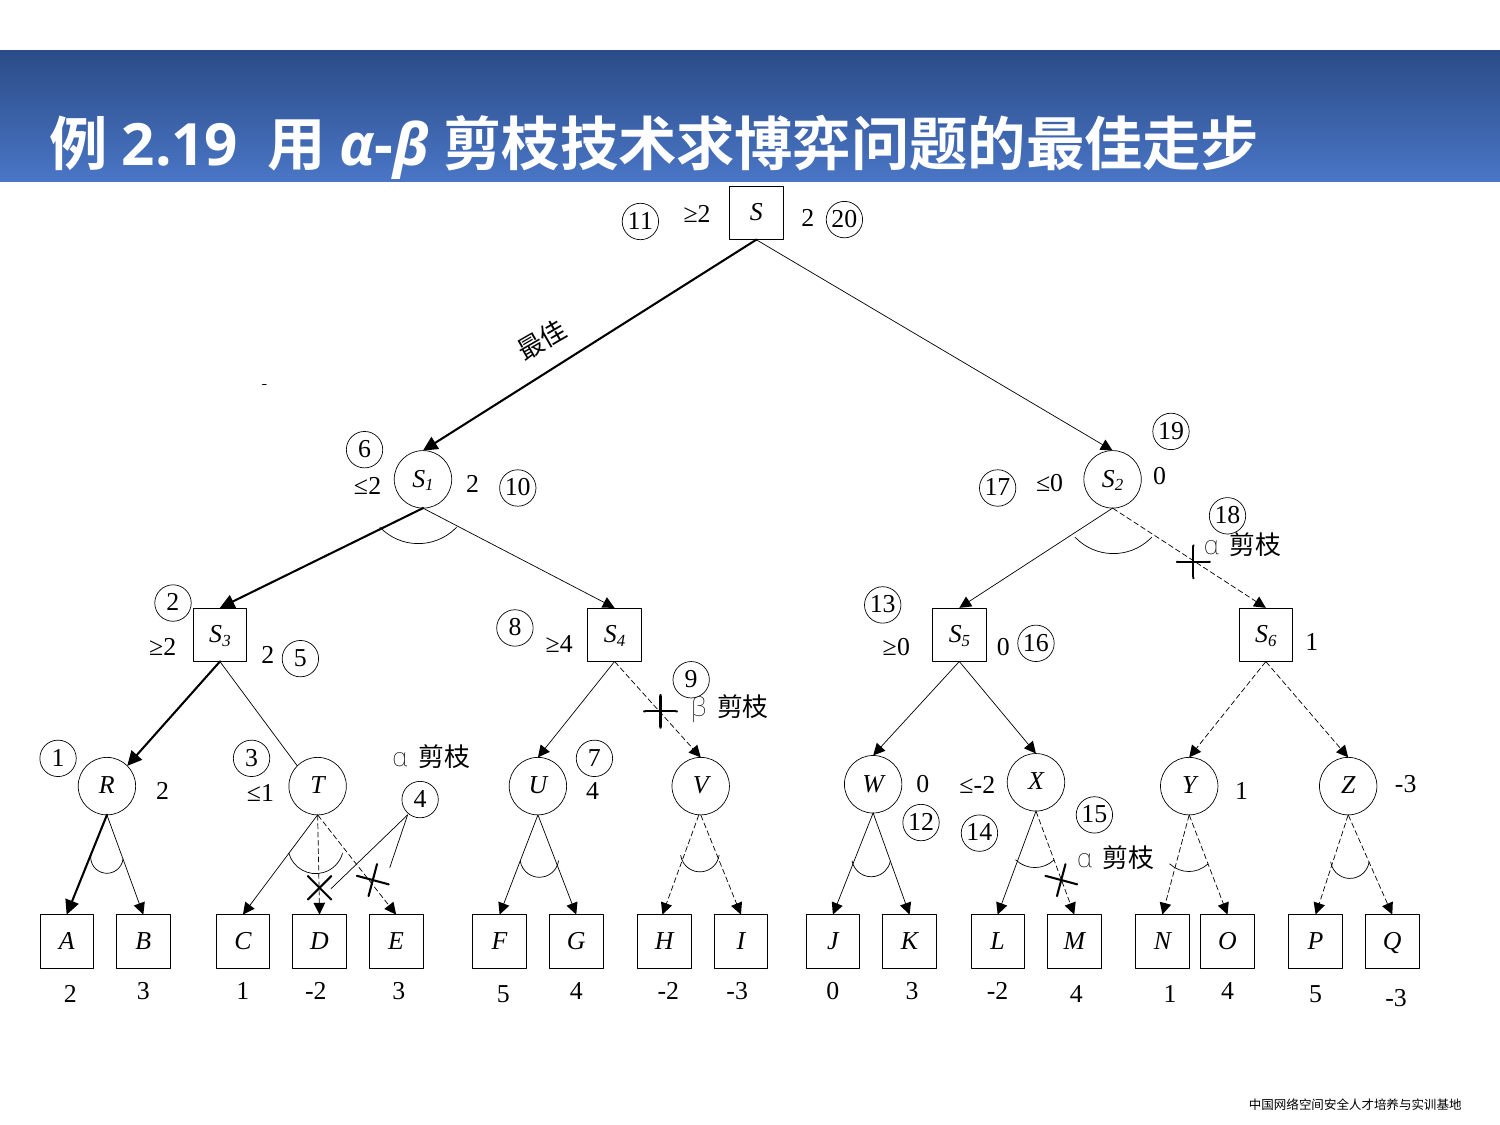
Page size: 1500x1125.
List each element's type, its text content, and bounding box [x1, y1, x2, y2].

title 例2.19 用α-β剪枝技术求博弈问题的最佳走步 [34, 70, 1437, 180]
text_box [0, 180, 1459, 1028]
